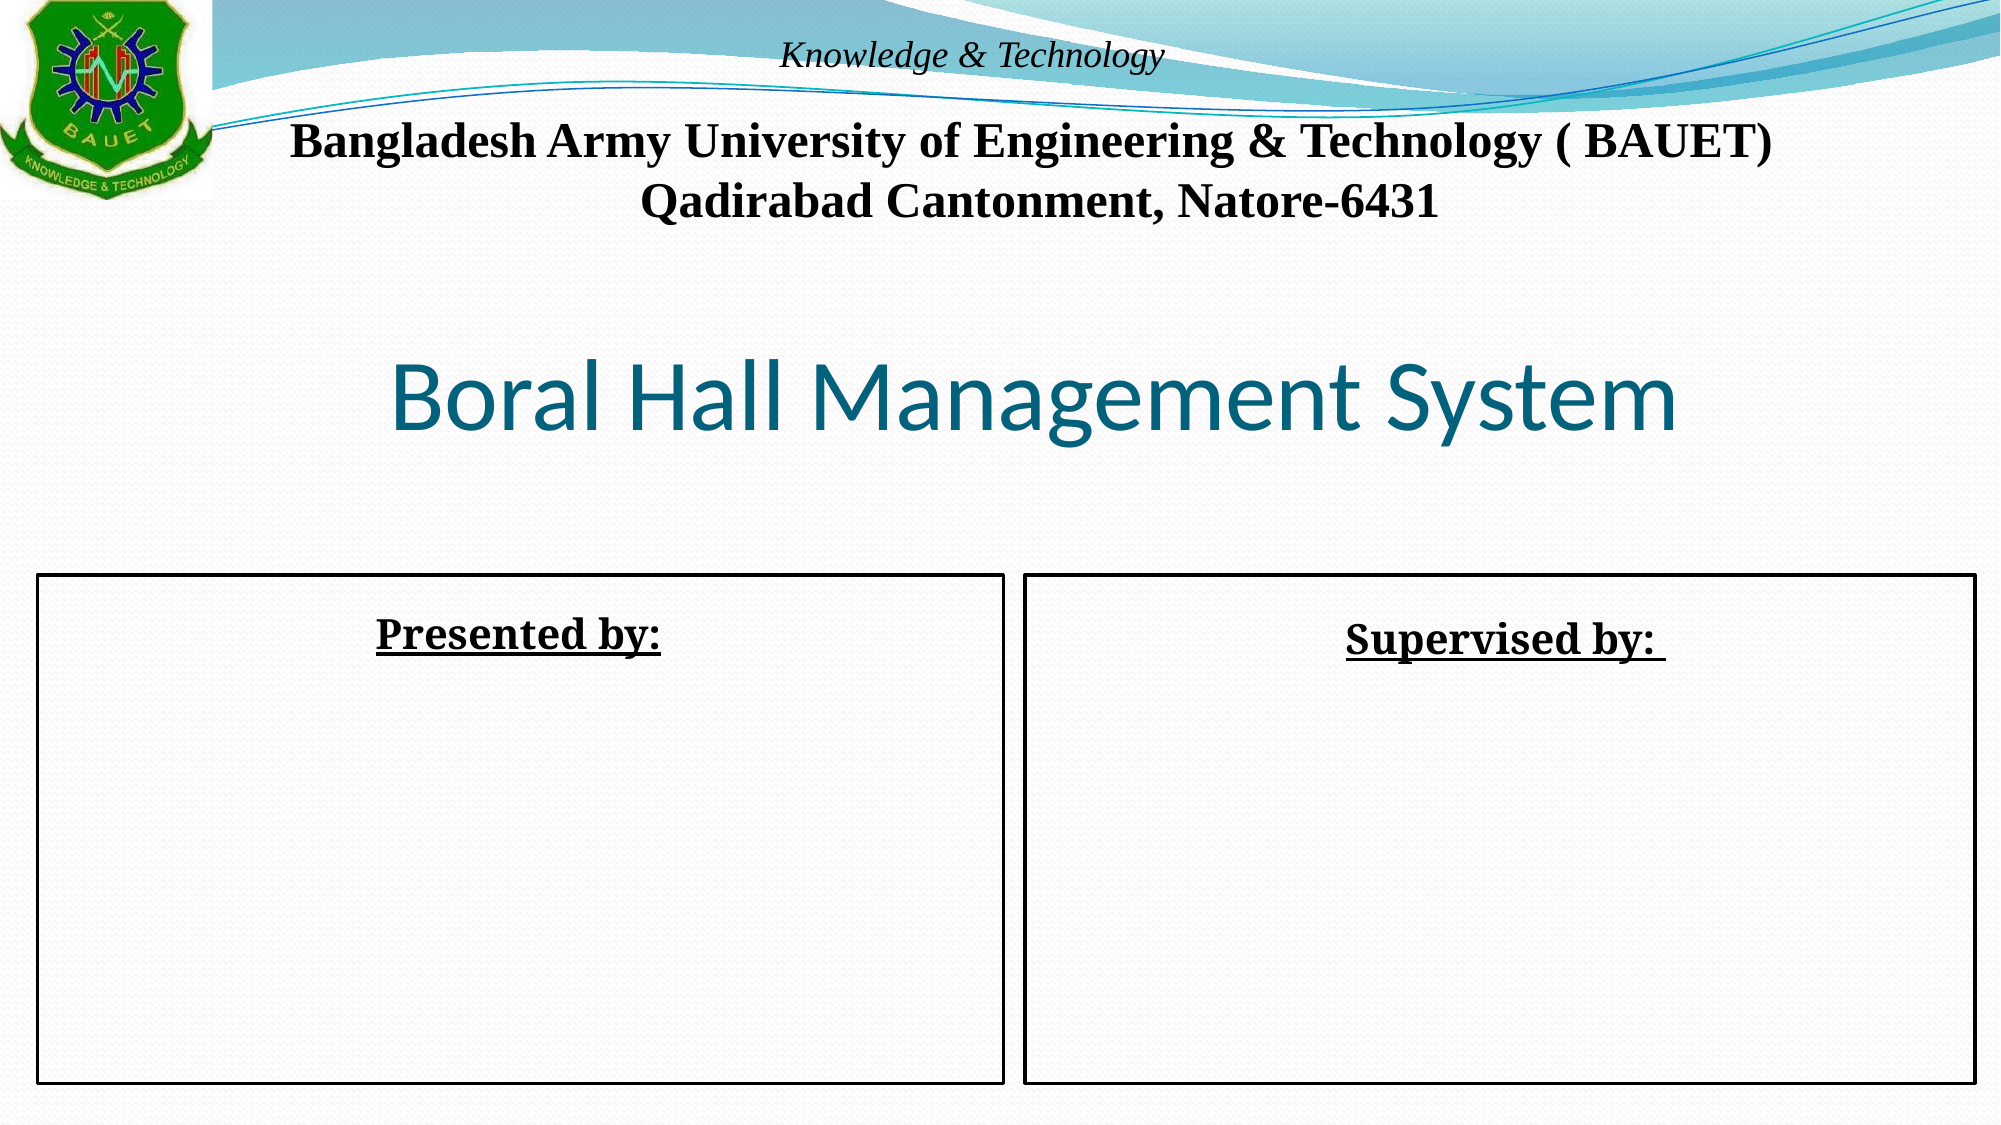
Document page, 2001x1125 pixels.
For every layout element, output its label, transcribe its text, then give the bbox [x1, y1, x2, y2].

text_box Bangladesh Army University of Engineering & Technology ( BAUET) Qadirabad Cantonment, Natore-6431 [275, 99, 1888, 280]
text_box [1025, 574, 1975, 1084]
text_box Knowledge & Technology [777, 28, 1171, 76]
text_box Supervised by: [1037, 599, 1974, 663]
text_box [37, 575, 1004, 1084]
text_box [0, 0, 213, 200]
title Boral Hall Management System [67, 260, 2000, 451]
text_box Presented by: [0, 600, 950, 665]
